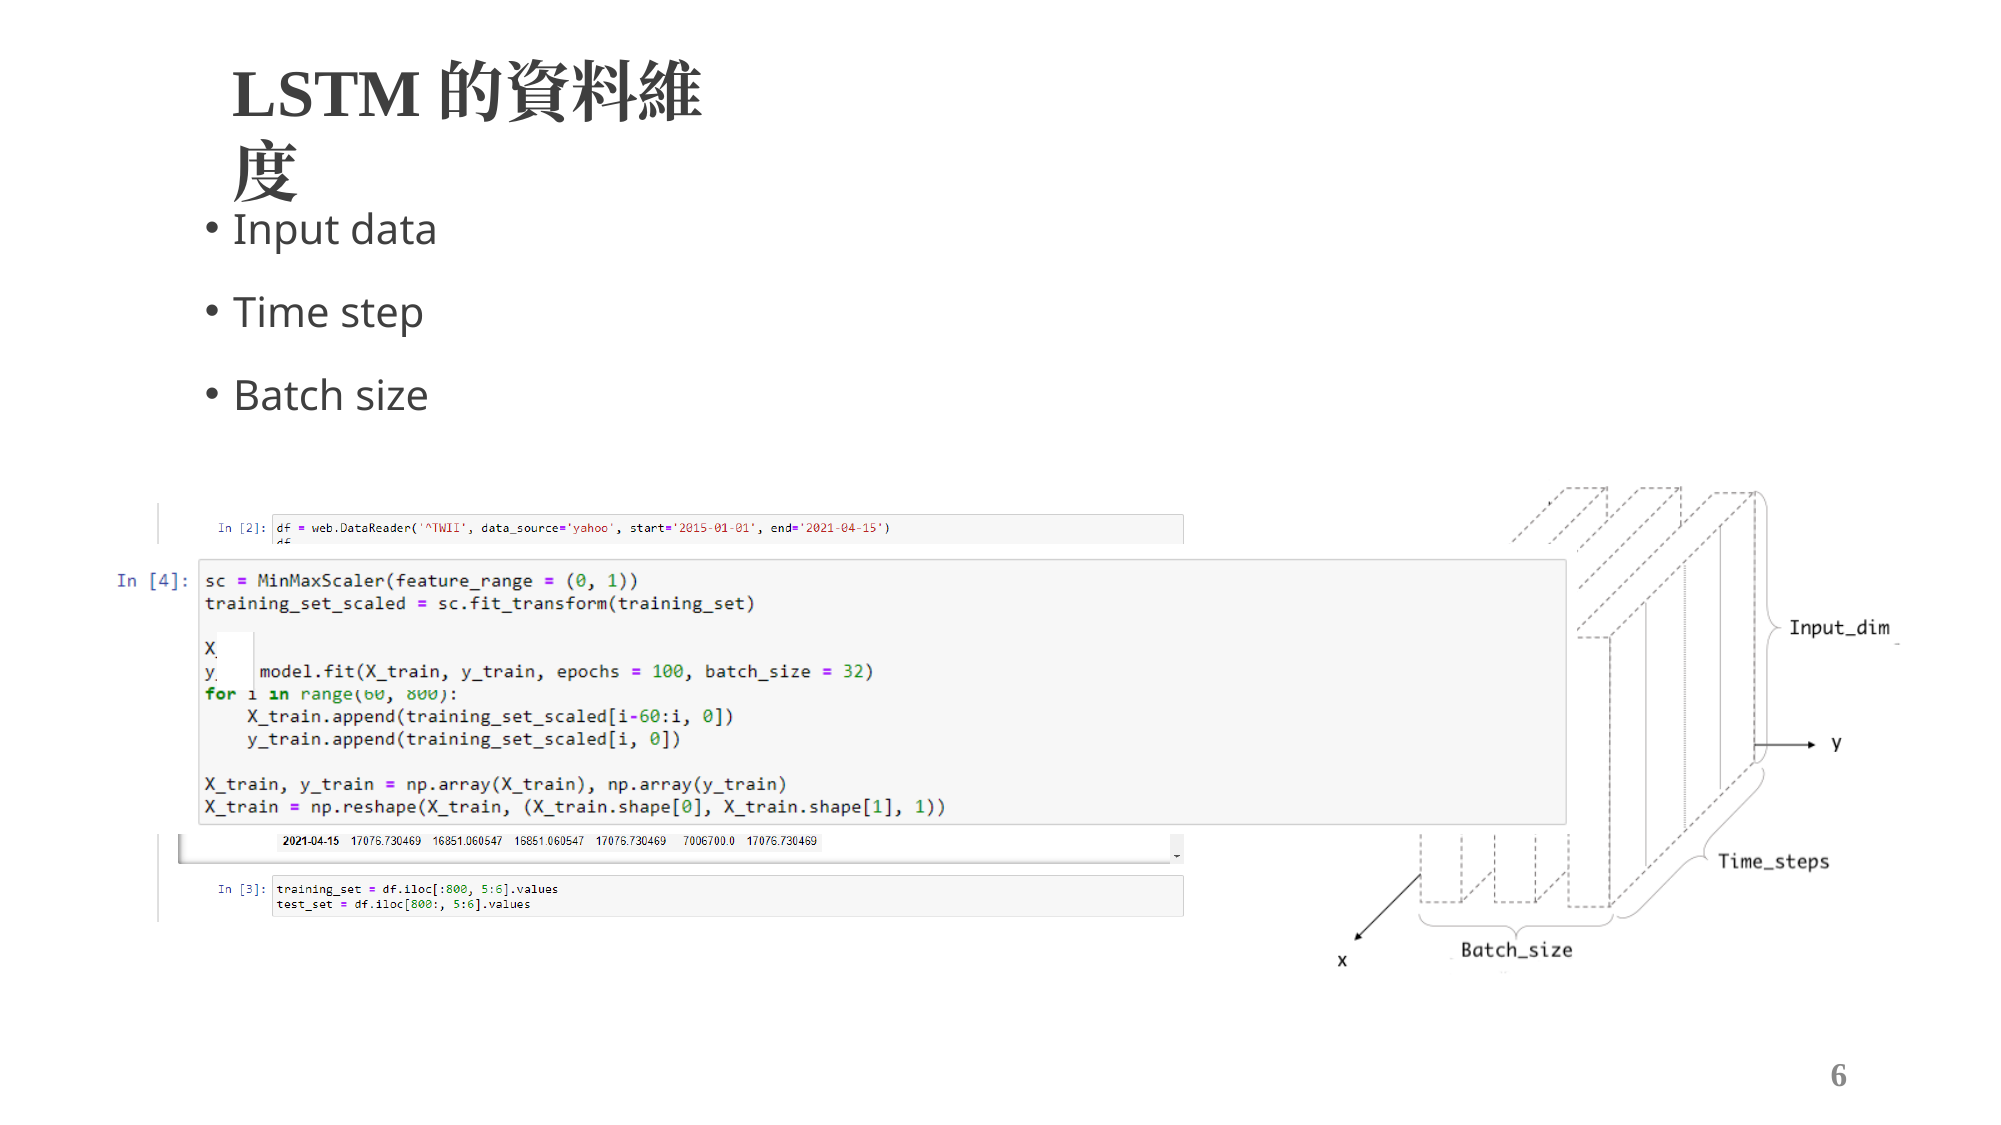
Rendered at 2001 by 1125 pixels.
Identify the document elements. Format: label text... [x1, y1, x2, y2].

slide_number 6 [1412, 1042, 1863, 1103]
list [1293, 456, 1913, 999]
text_box Input data Time step Batch size [92, 177, 1863, 419]
picture [92, 502, 1577, 922]
text_box LSTM的資料維度 [217, 42, 776, 177]
